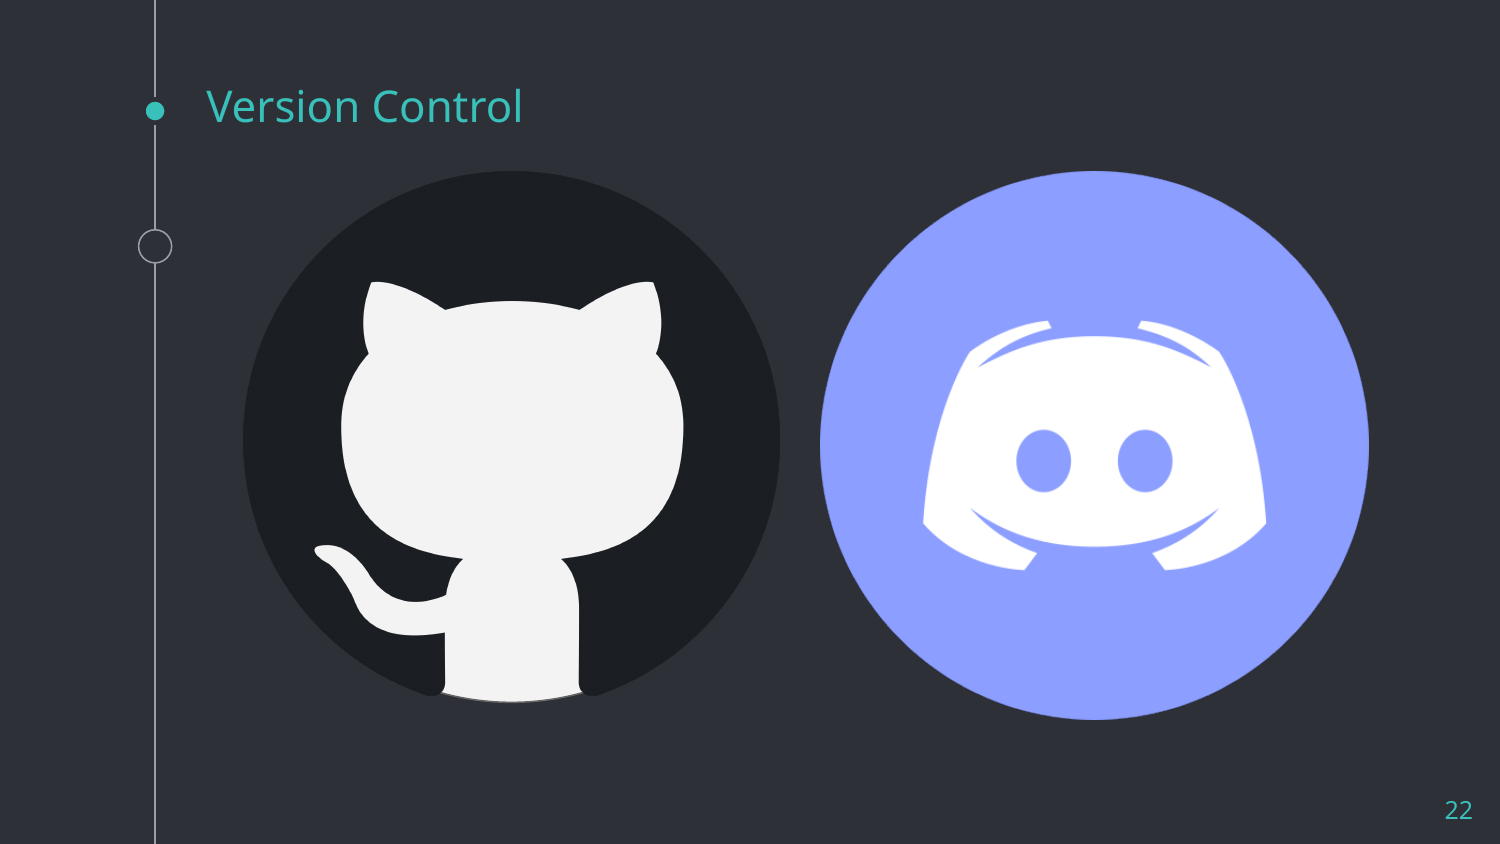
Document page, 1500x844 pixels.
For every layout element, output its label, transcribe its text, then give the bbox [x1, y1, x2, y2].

title Version Control [191, 90, 1317, 147]
picture [243, 171, 780, 709]
slide_number ‹#› [1398, 779, 1489, 832]
picture [820, 171, 1369, 721]
